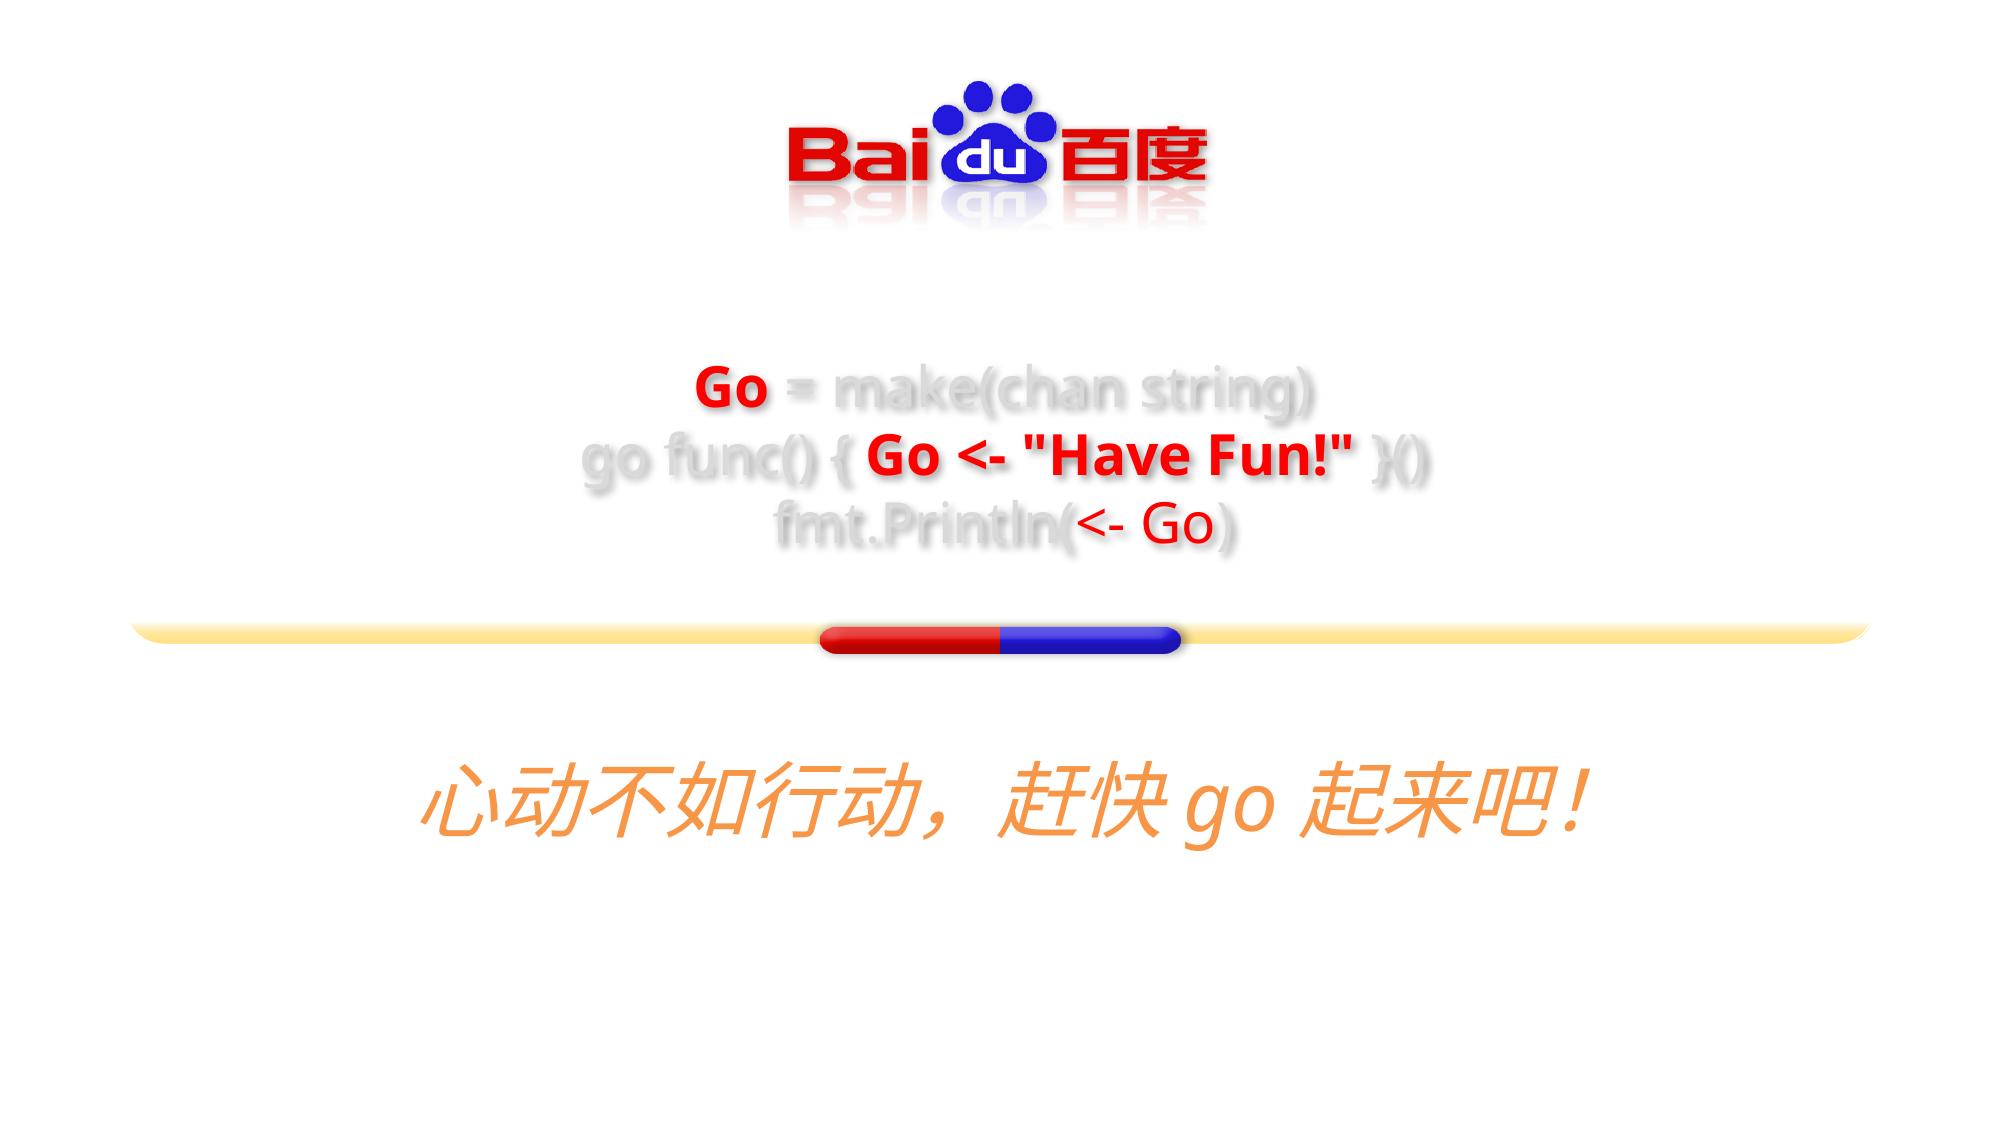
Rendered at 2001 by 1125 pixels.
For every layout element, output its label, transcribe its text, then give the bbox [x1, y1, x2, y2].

picture [789, 80, 1207, 237]
text_box 心动不如行动，赶快go起来吧！ [399, 740, 1688, 856]
picture [812, 621, 1188, 659]
title Go = make(chan string) go func() { Go <- "Have Fun!" }() fmt.Println(<- Go) [143, 341, 1863, 564]
